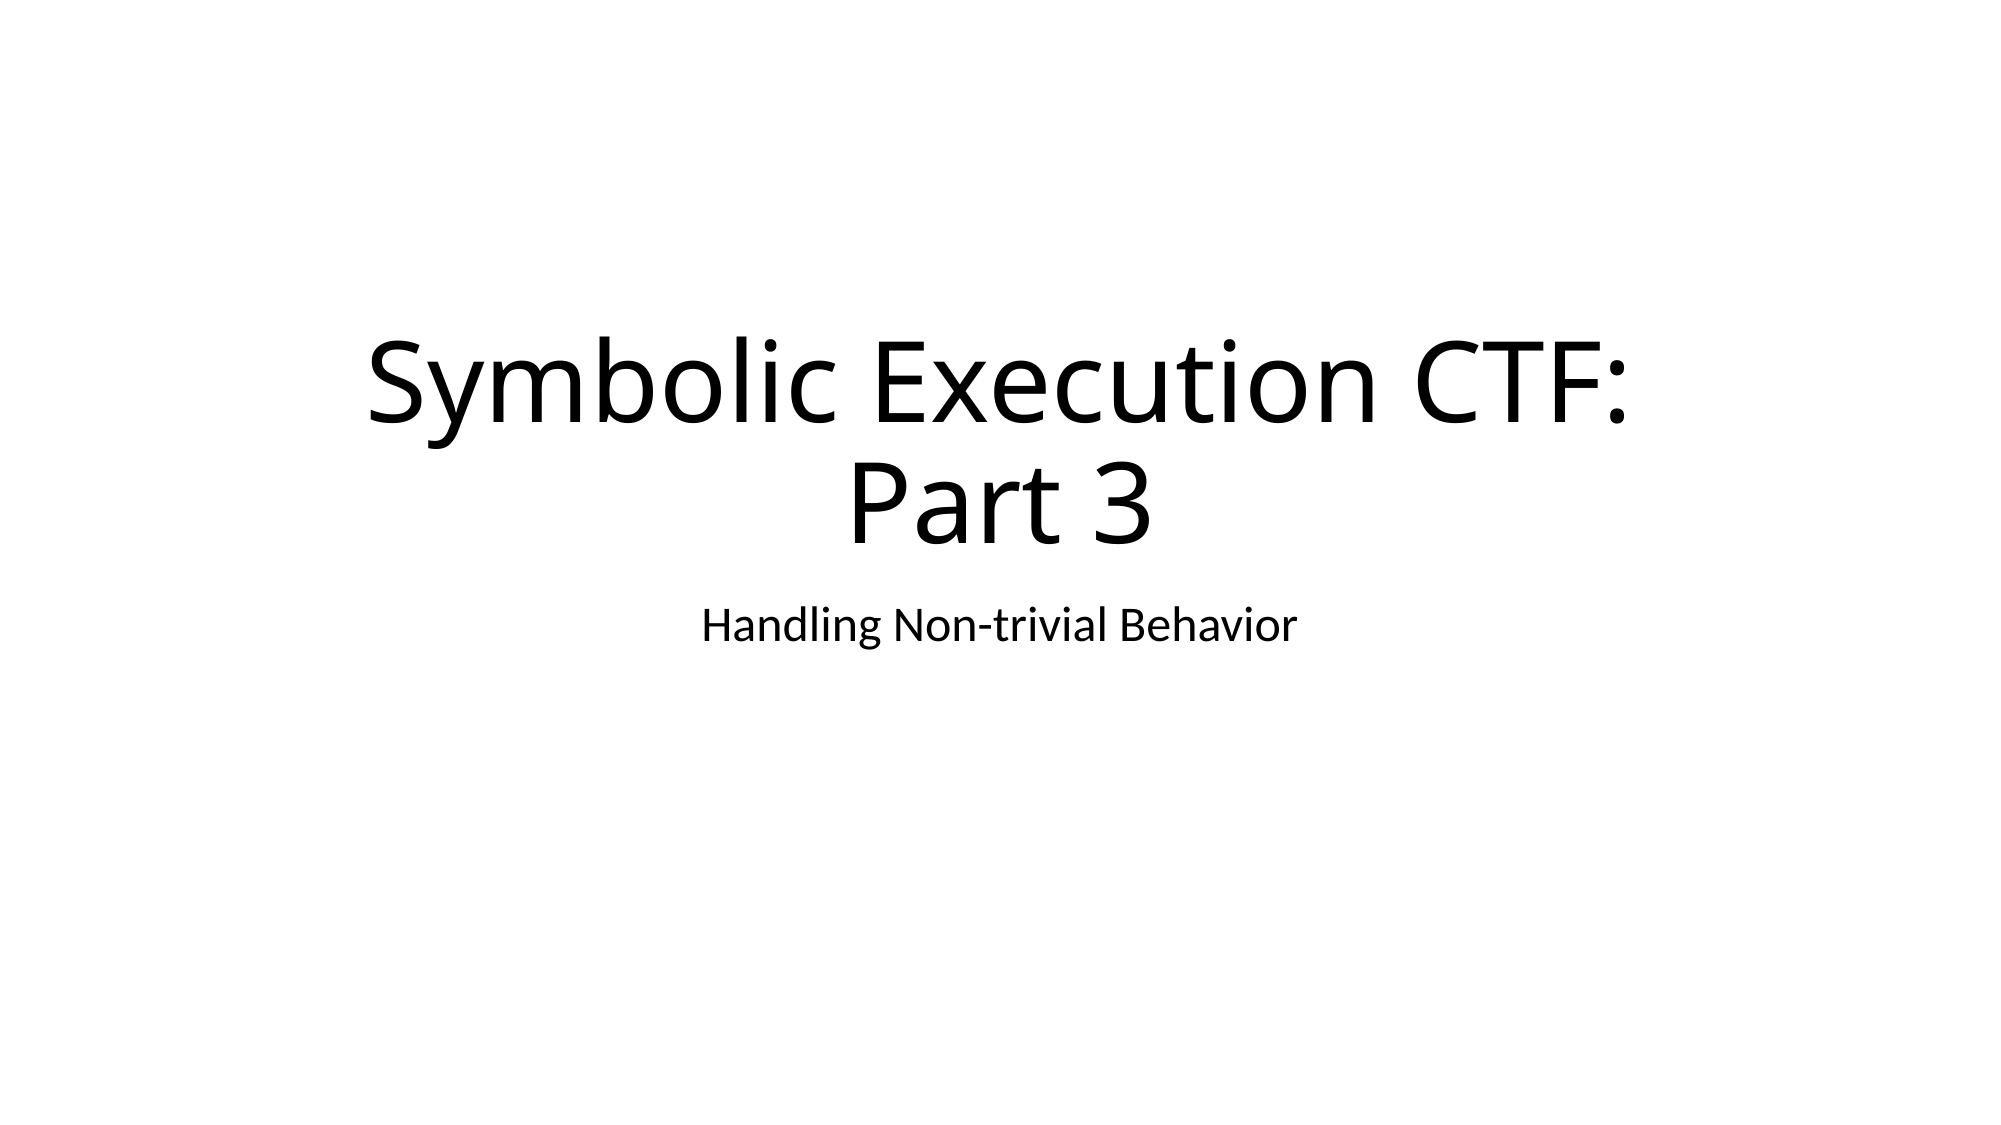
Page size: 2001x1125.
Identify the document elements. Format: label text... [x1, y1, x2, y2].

title Symbolic Execution CTF: Part 3 [249, 184, 1750, 576]
subtitle Handling Non-trivial Behavior [249, 590, 1750, 863]
